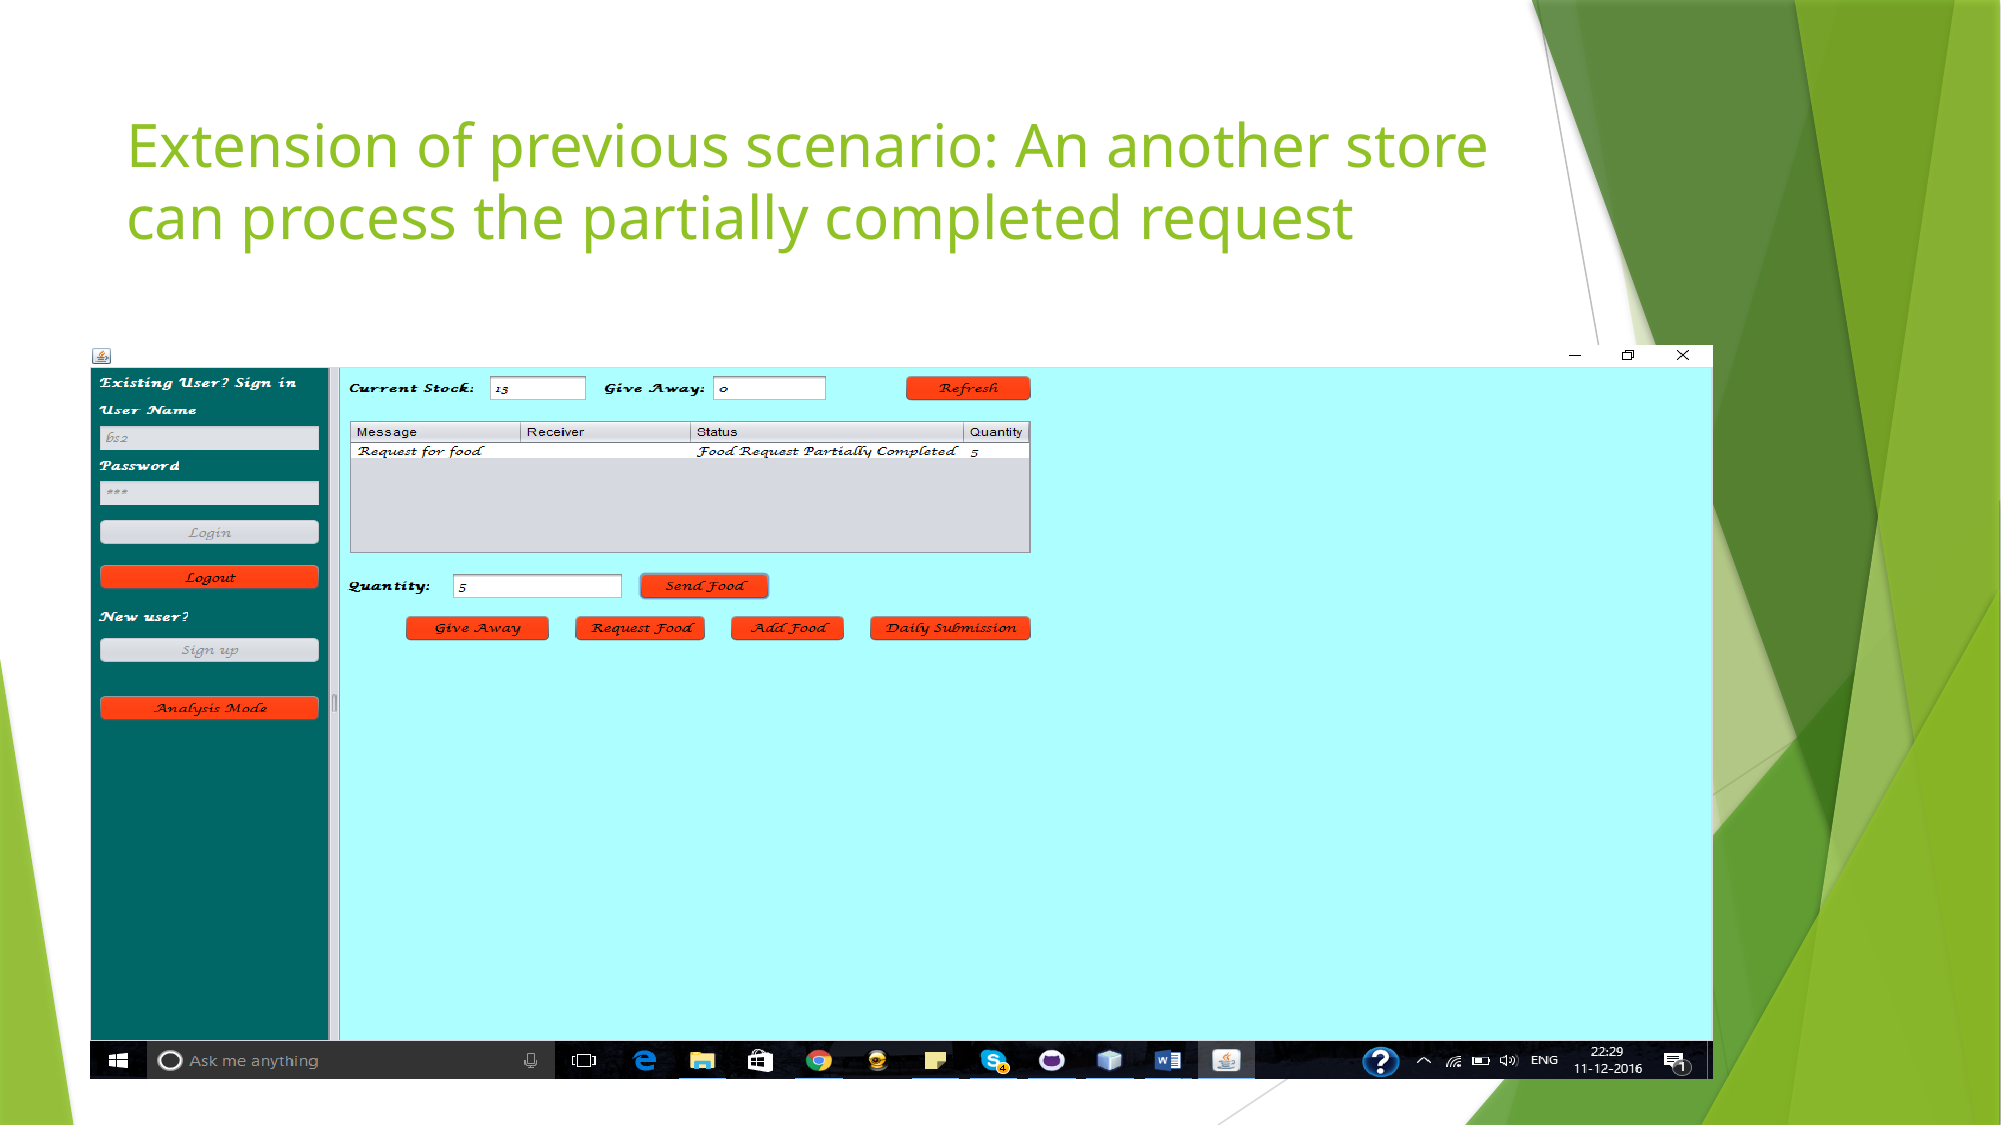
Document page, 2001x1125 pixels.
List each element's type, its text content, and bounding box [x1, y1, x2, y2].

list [89, 345, 1713, 1079]
title Extension of previous scenario: An another store can process the partially completed request [111, 99, 1522, 317]
